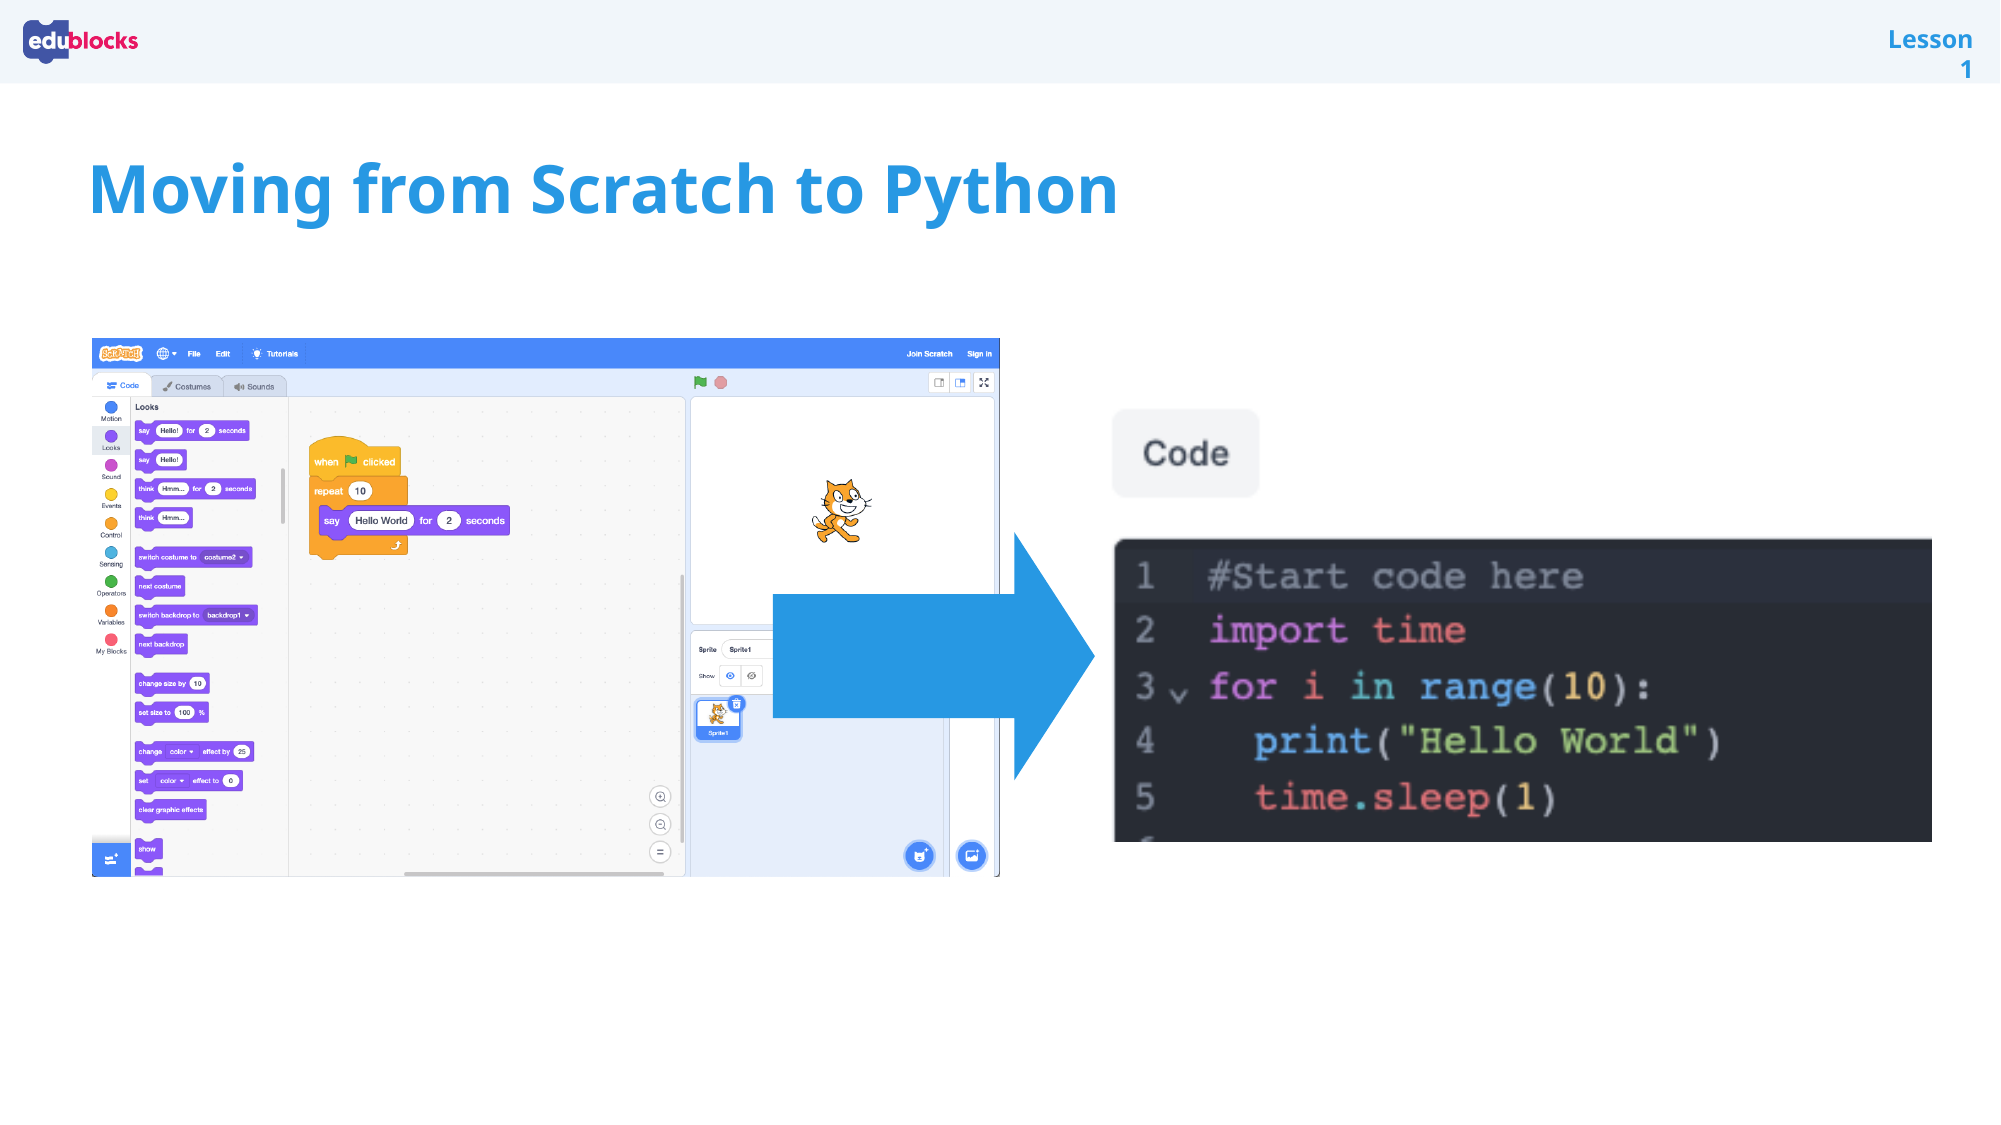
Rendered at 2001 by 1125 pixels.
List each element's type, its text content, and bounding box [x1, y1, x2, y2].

text_box [0, 0, 2000, 84]
picture [1086, 373, 1933, 843]
text_box Moving from Scratch to Python [67, 109, 1932, 265]
picture [92, 338, 1001, 877]
text_box Lesson 1 [1854, 16, 1989, 122]
picture [23, 20, 138, 65]
text_box [1005, 532, 1081, 781]
